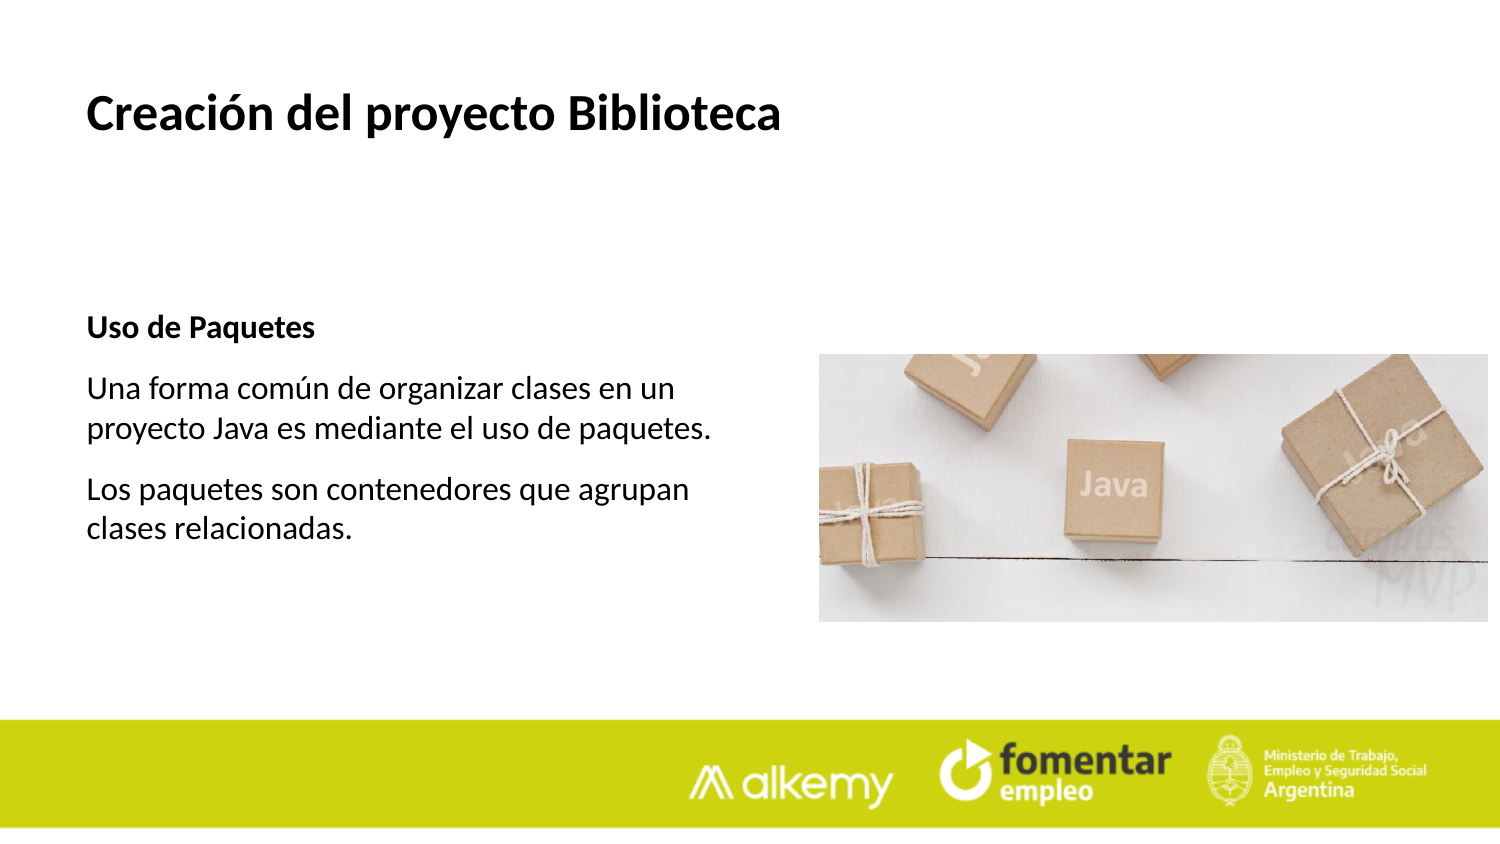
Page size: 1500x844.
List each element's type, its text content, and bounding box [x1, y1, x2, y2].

text_box Uso de Paquetes Una forma común de organizar clases en un proyecto Java es mediante el uso de paquetes. Los paquetes son contenedores que agrupan clases relacionadas. [71, 290, 777, 562]
text_box Creación del proyecto Biblioteca [71, 63, 1366, 156]
picture [0, 0, 1500, 844]
